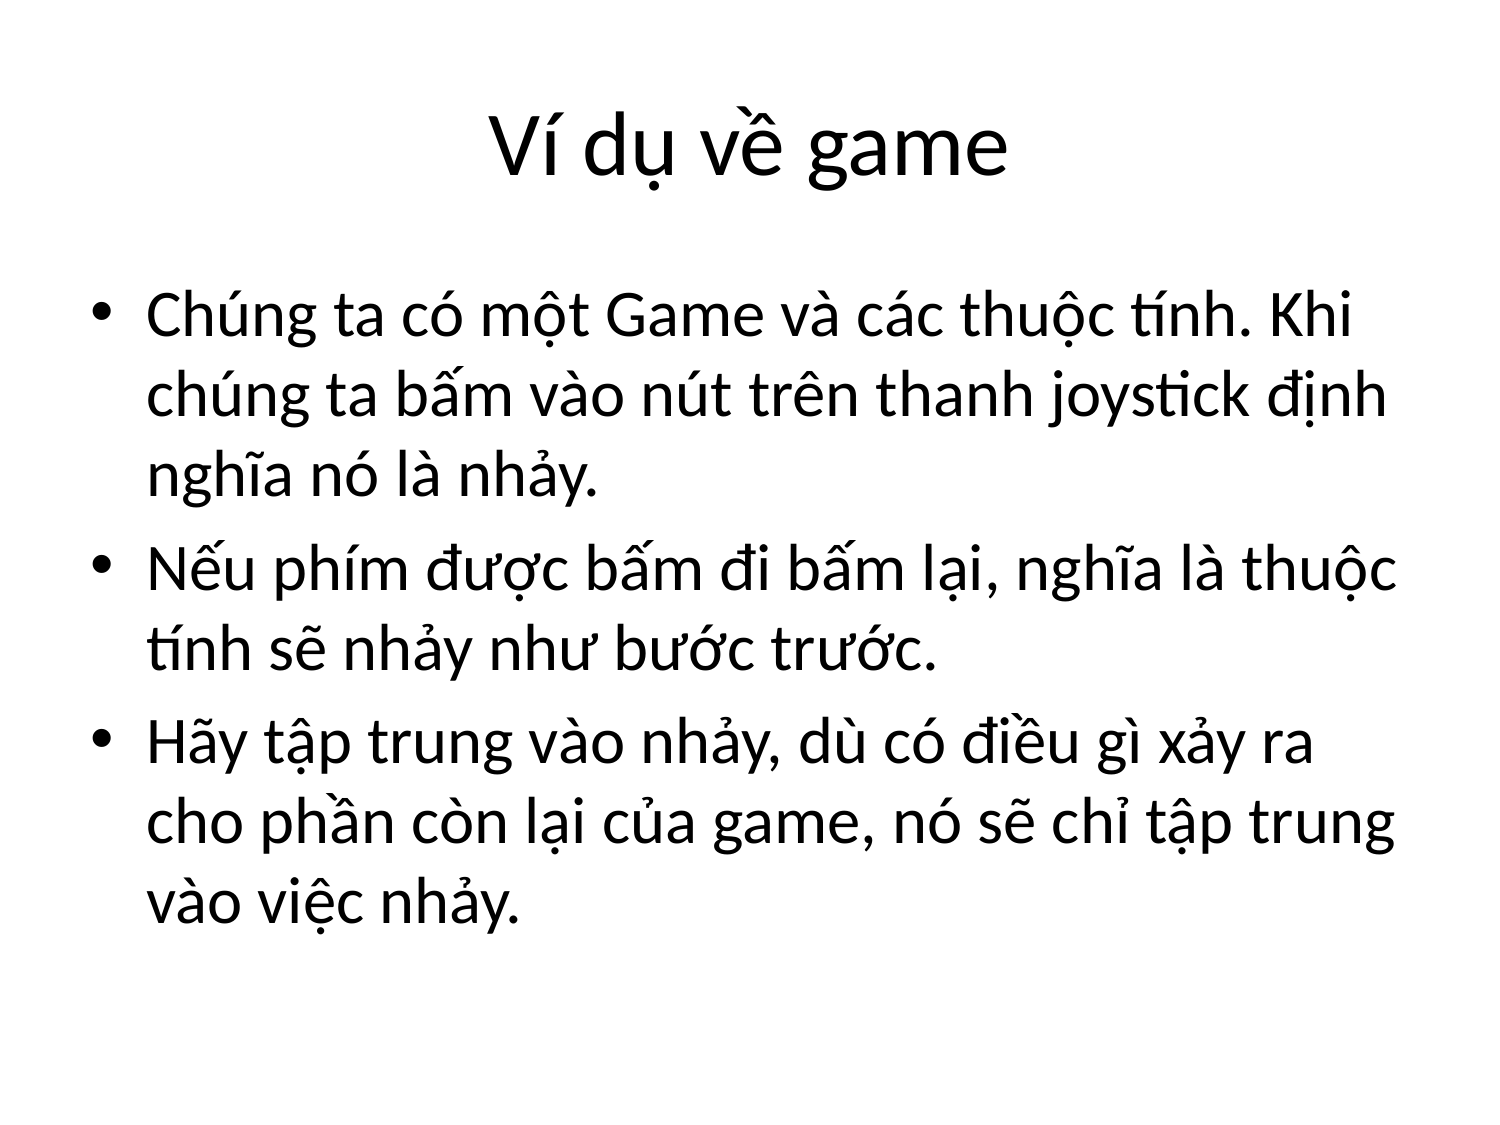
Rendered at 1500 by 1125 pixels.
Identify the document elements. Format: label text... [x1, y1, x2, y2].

list Chúng ta có một Game và các thuộc tính. Khi chúng ta bấm vào nút trên thanh joystick định nghĩa nó là nhảy. Nếu phím được bấm đi bấm lại, nghĩa là thuộc tính sẽ nhảy như bước trước. Hãy tập trung vào nhảy, dù có điều gì xảy ra cho phần còn lại của game, nó sẽ chỉ tập trung vào việc nhảy. [75, 262, 1425, 1005]
title Ví dụ về game [75, 45, 1425, 233]
